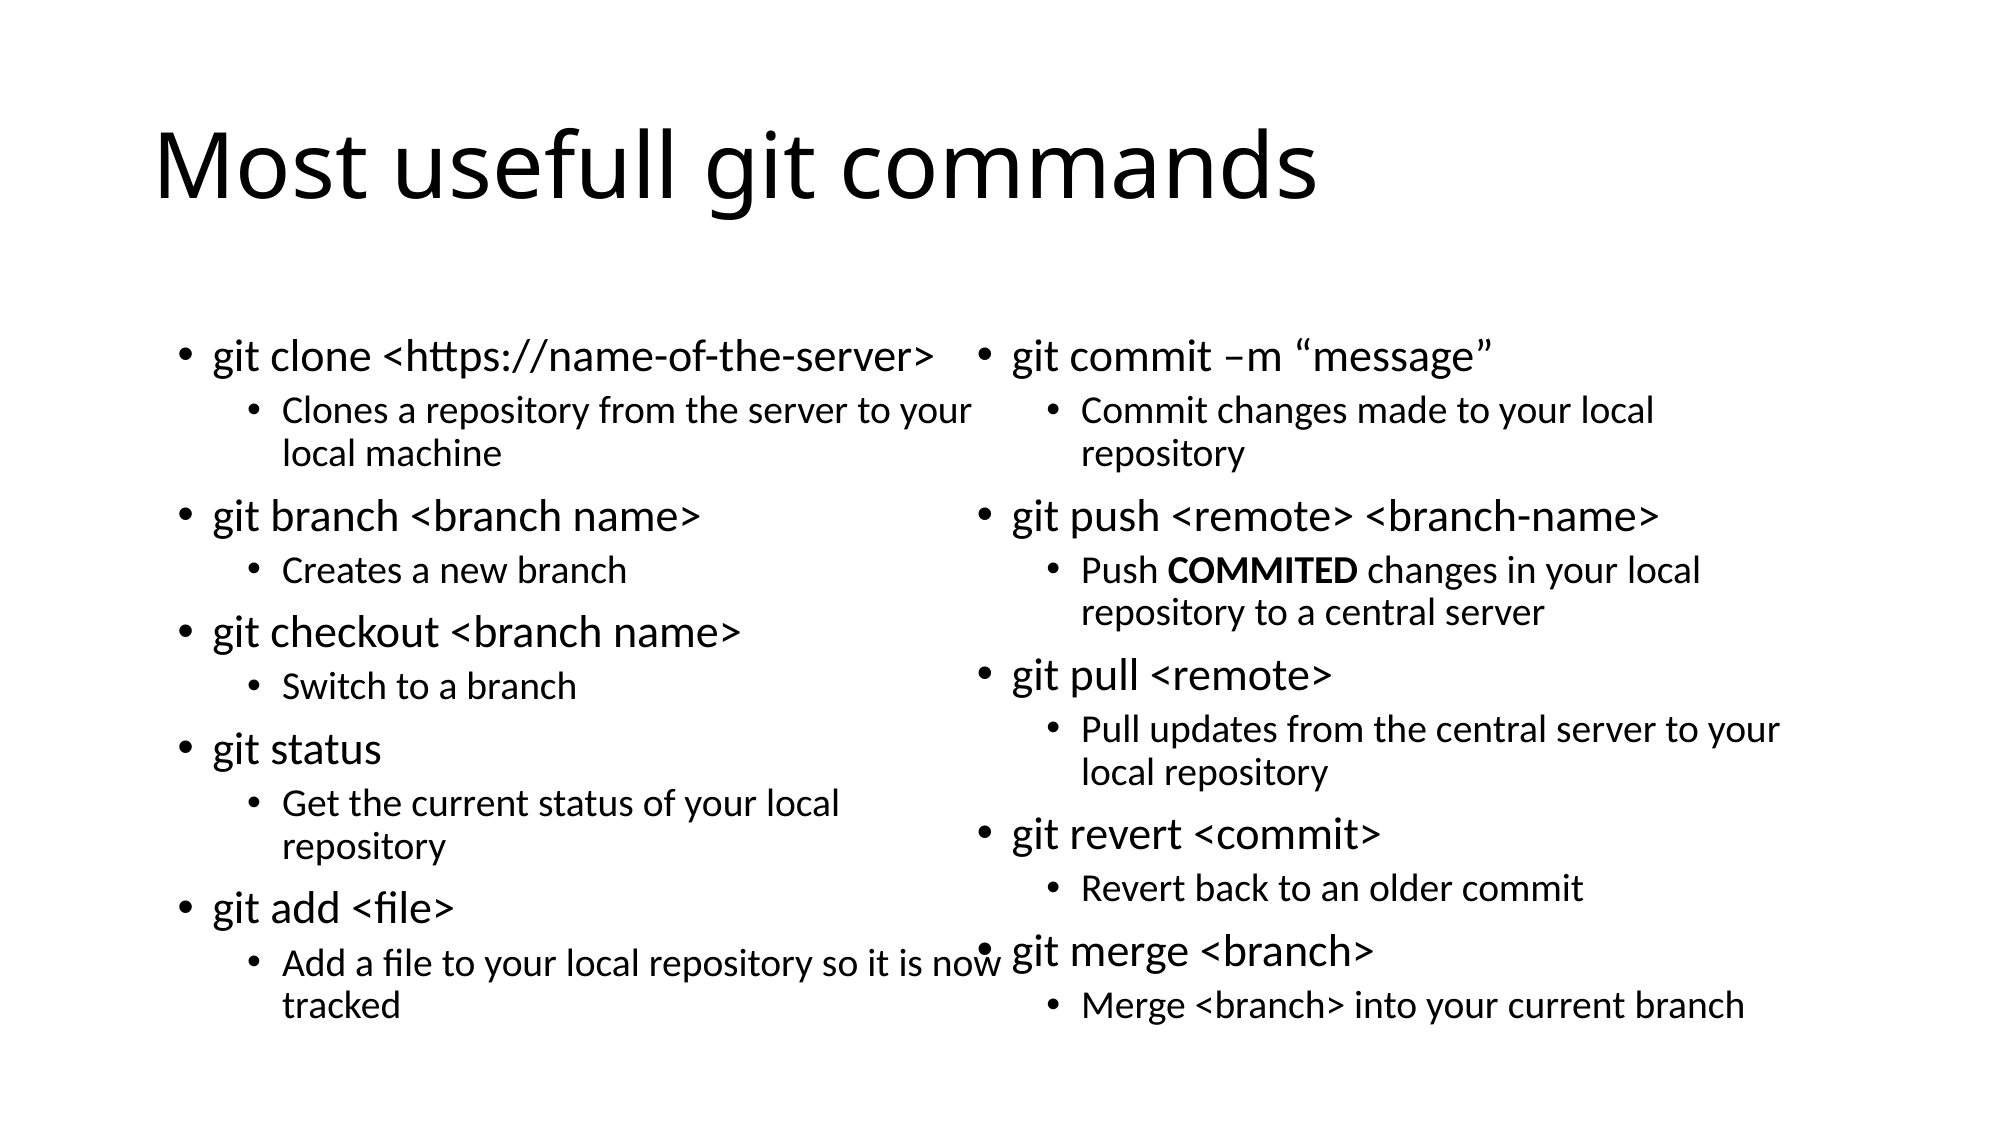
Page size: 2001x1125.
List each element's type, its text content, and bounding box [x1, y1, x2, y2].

title Most usefull git commands [137, 59, 1863, 278]
list git commit –m “message” Commit changes made to your local repository git push <remote> <branch-name> Push COMMITED changes in your local repository to a central server git pull <remote> Pull updates from the central server to your local repository git revert <commit> Revert back to an older commit git merge <branch> Merge <branch> into your current branch [1018, 324, 1818, 1039]
text_box git clone <https://name-of-the-server> Clones a repository from the server to your local machine git branch <branch name> Creates a new branch git checkout <branch name> Switch to a branch git status Get the current status of your local repository git add <file> Add a file to your local repository so it is now tracked [162, 324, 1018, 1039]
